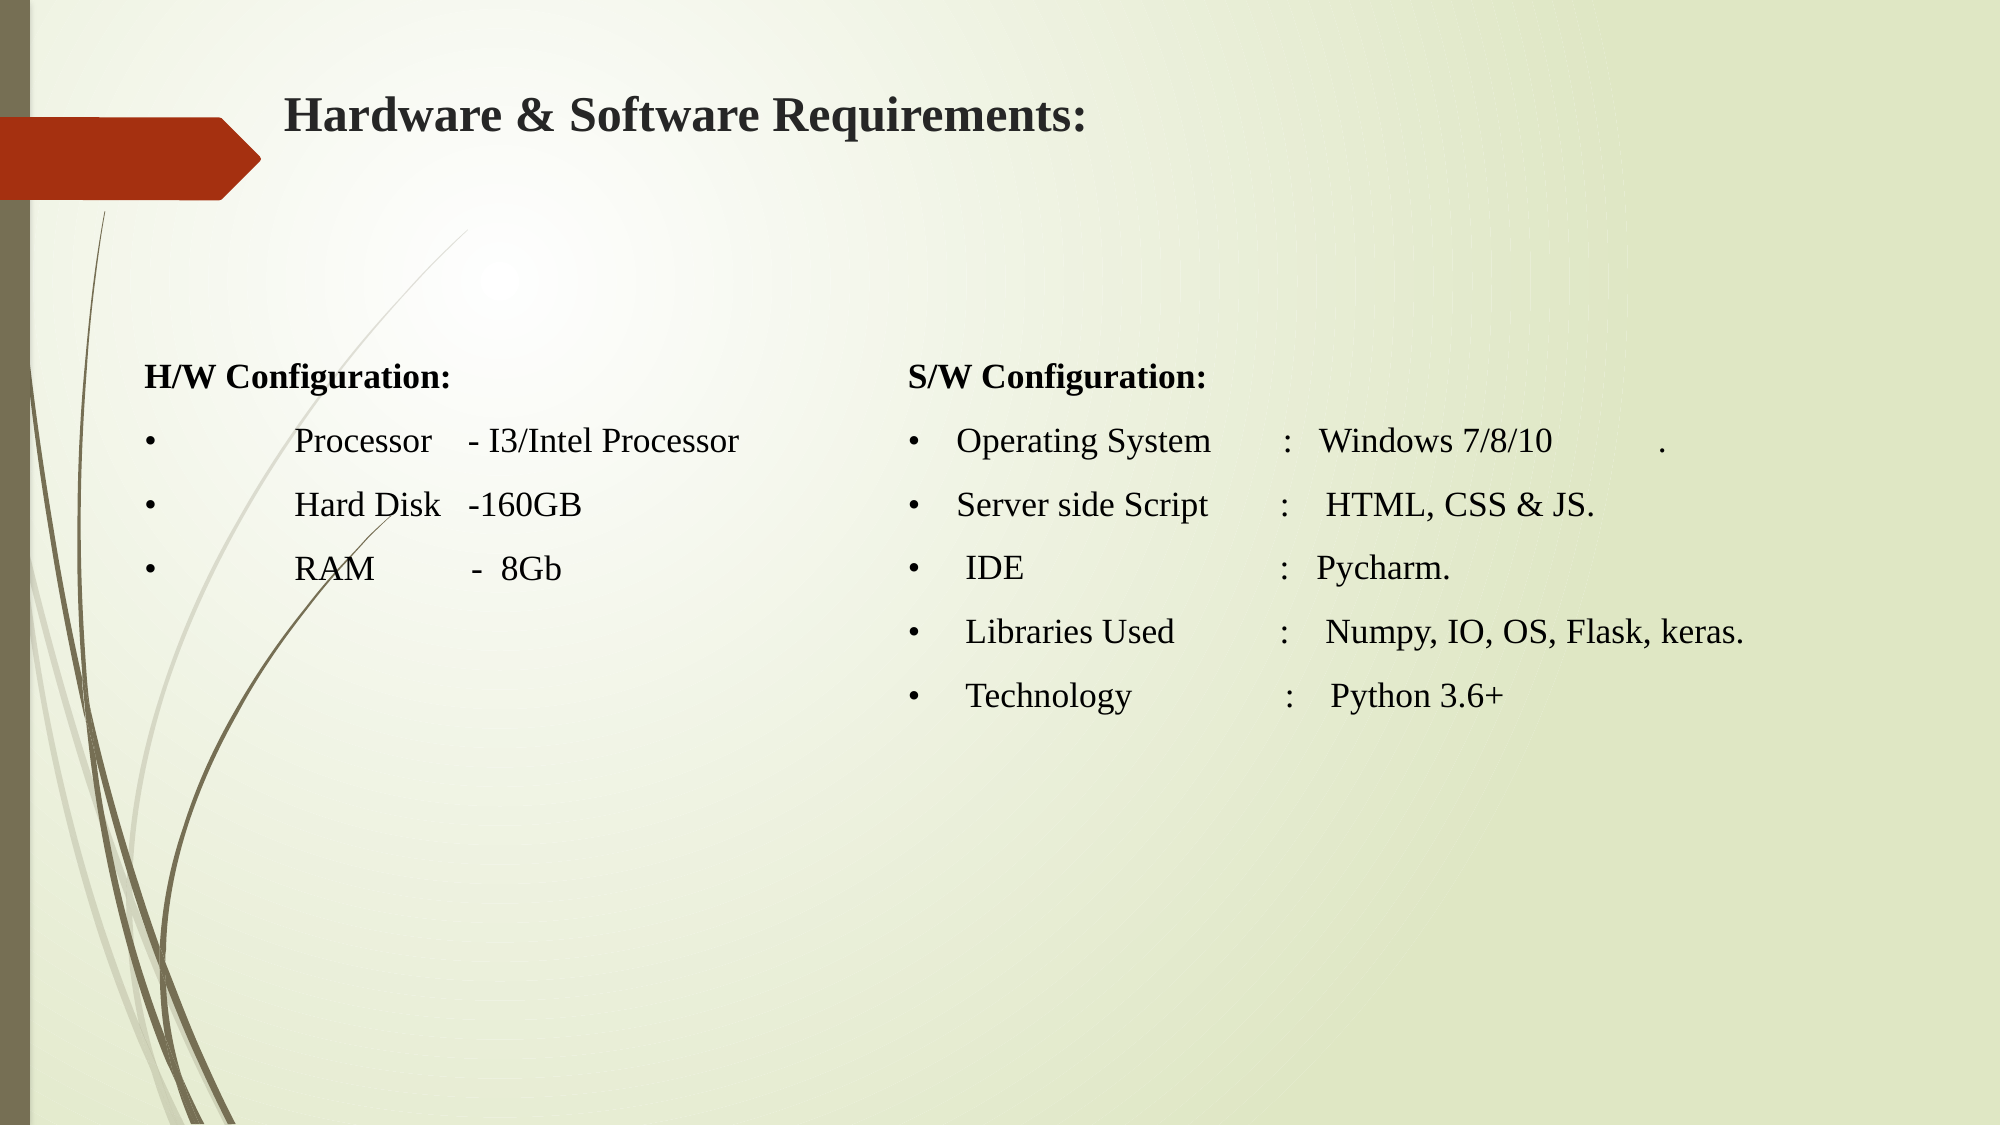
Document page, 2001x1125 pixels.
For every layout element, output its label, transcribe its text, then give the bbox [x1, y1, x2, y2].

title Hardware & Software Requirements: [269, 73, 1731, 221]
list H/W Configuration: • Processor - I3/Intel Processor • Hard Disk -160GB • RAM - 8Gb [129, 324, 894, 1099]
text_box S/W Configuration: • Operating System : Windows 7/8/10 . • Server side Script : HTML, CSS & JS. • IDE : Pycharm. • Libraries Used : Numpy, IO, OS, Flask, keras. • Technology : Python 3.6+ [893, 324, 1888, 723]
